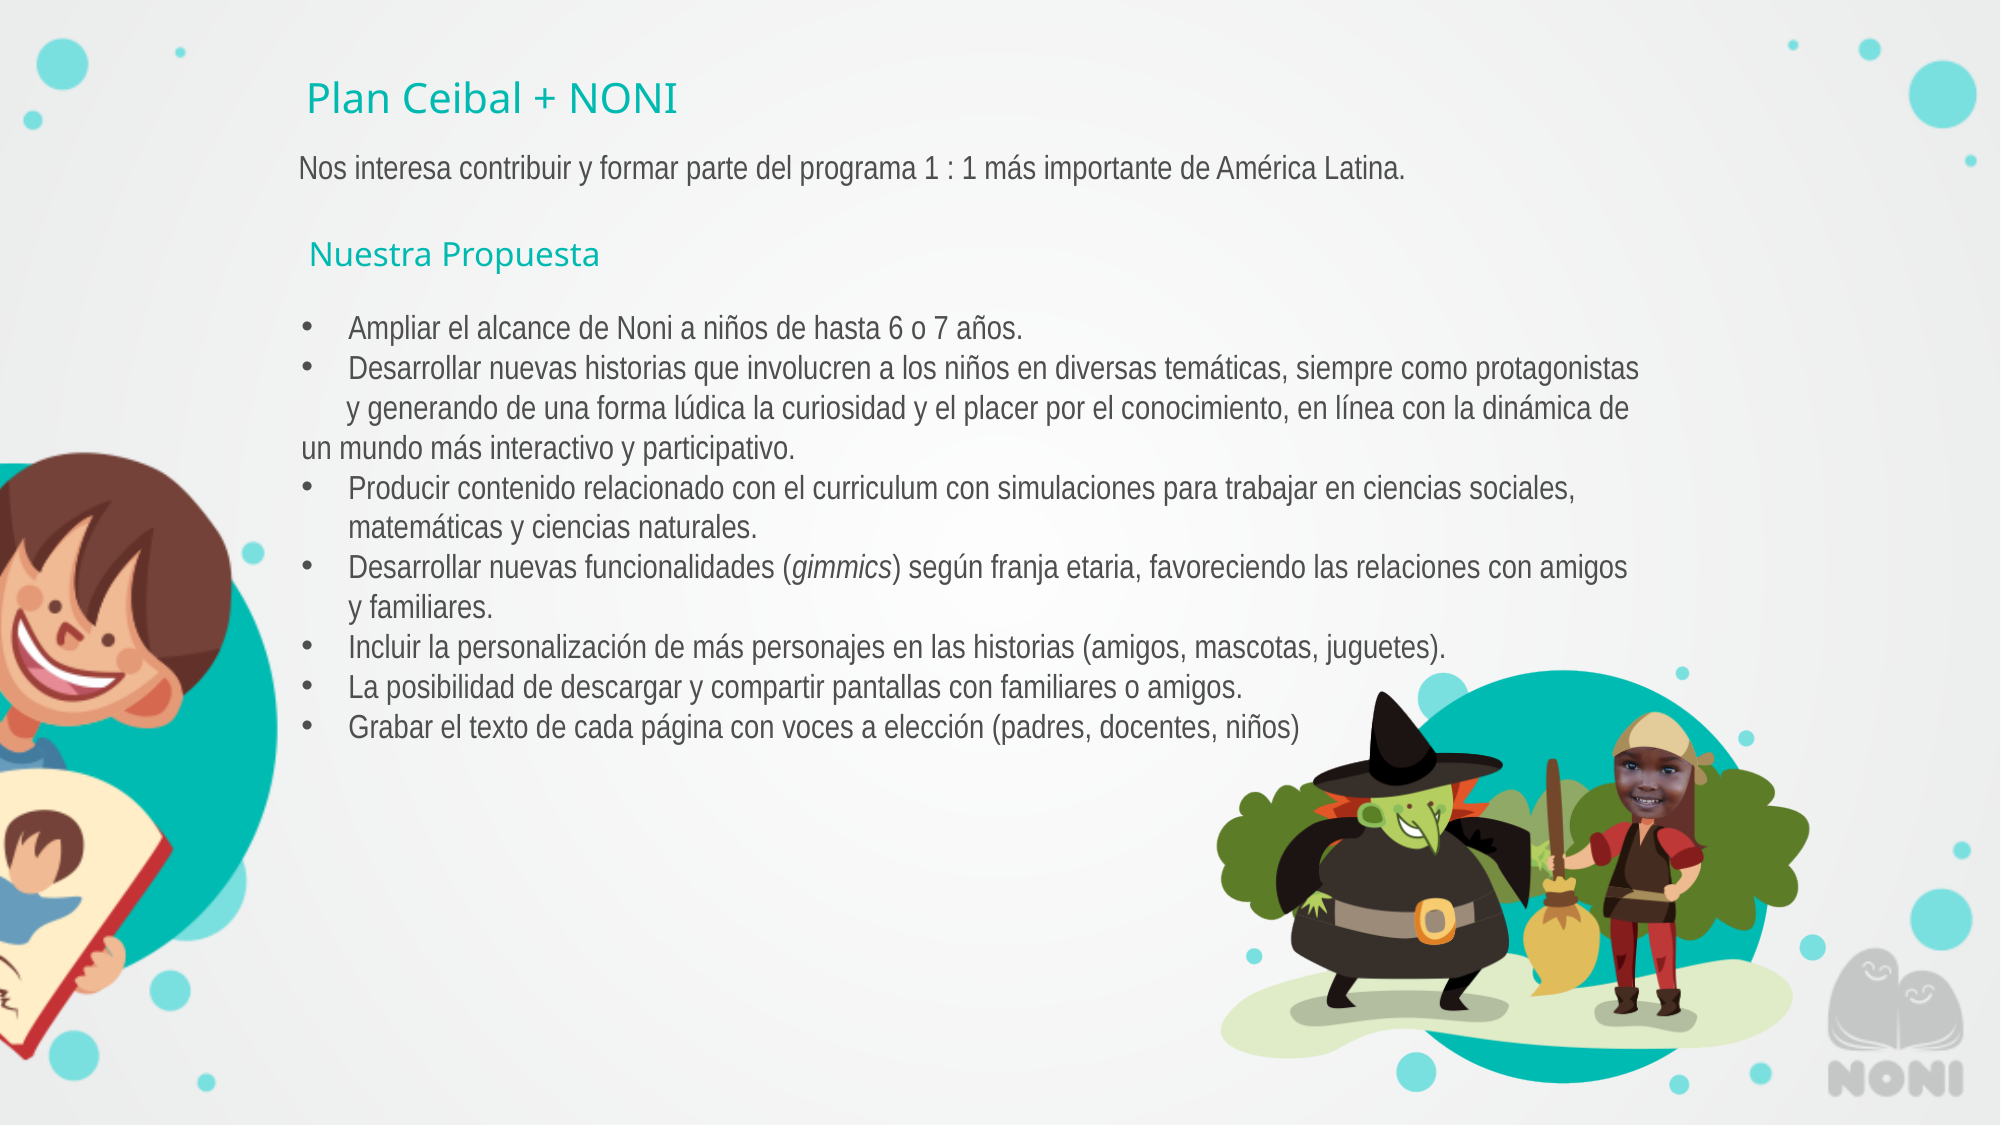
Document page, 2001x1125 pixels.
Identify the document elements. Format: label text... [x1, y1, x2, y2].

picture [0, 0, 2001, 1125]
text_box Nuestra Propuesta [293, 225, 616, 280]
text_box Plan Ceibal + NONI [291, 64, 694, 129]
text_box Nos interesa contribuir y formar parte del programa 1 : 1 más importante de América Latina. [283, 138, 1888, 194]
text_box Ampliar el alcance de Noni a niños de hasta 6 o 7 años. Desarrollar nuevas historias que involucren a los niños en diversas temáticas, siempre como protagonistas y generando de una forma lúdica la curiosidad y el placer por el conocimiento, en línea con la dinámica de un mundo más interactivo y participativo. Producir contenido relacionado con el curriculum con simulaciones para trabajar en ciencias sociales, matemáticas y ciencias naturales. Desarrollar nuevas funcionalidades (gimmics) según franja etaria, favoreciendo las relaciones con amigos y familiares. Incluir la personalización de más personajes en las historias (amigos, mascotas, juguetes). La posibilidad de descargar y compartir pantallas con familiares o amigos. Grabar el texto de cada página con voces a elección (padres, docentes, niños) [286, 298, 1664, 753]
